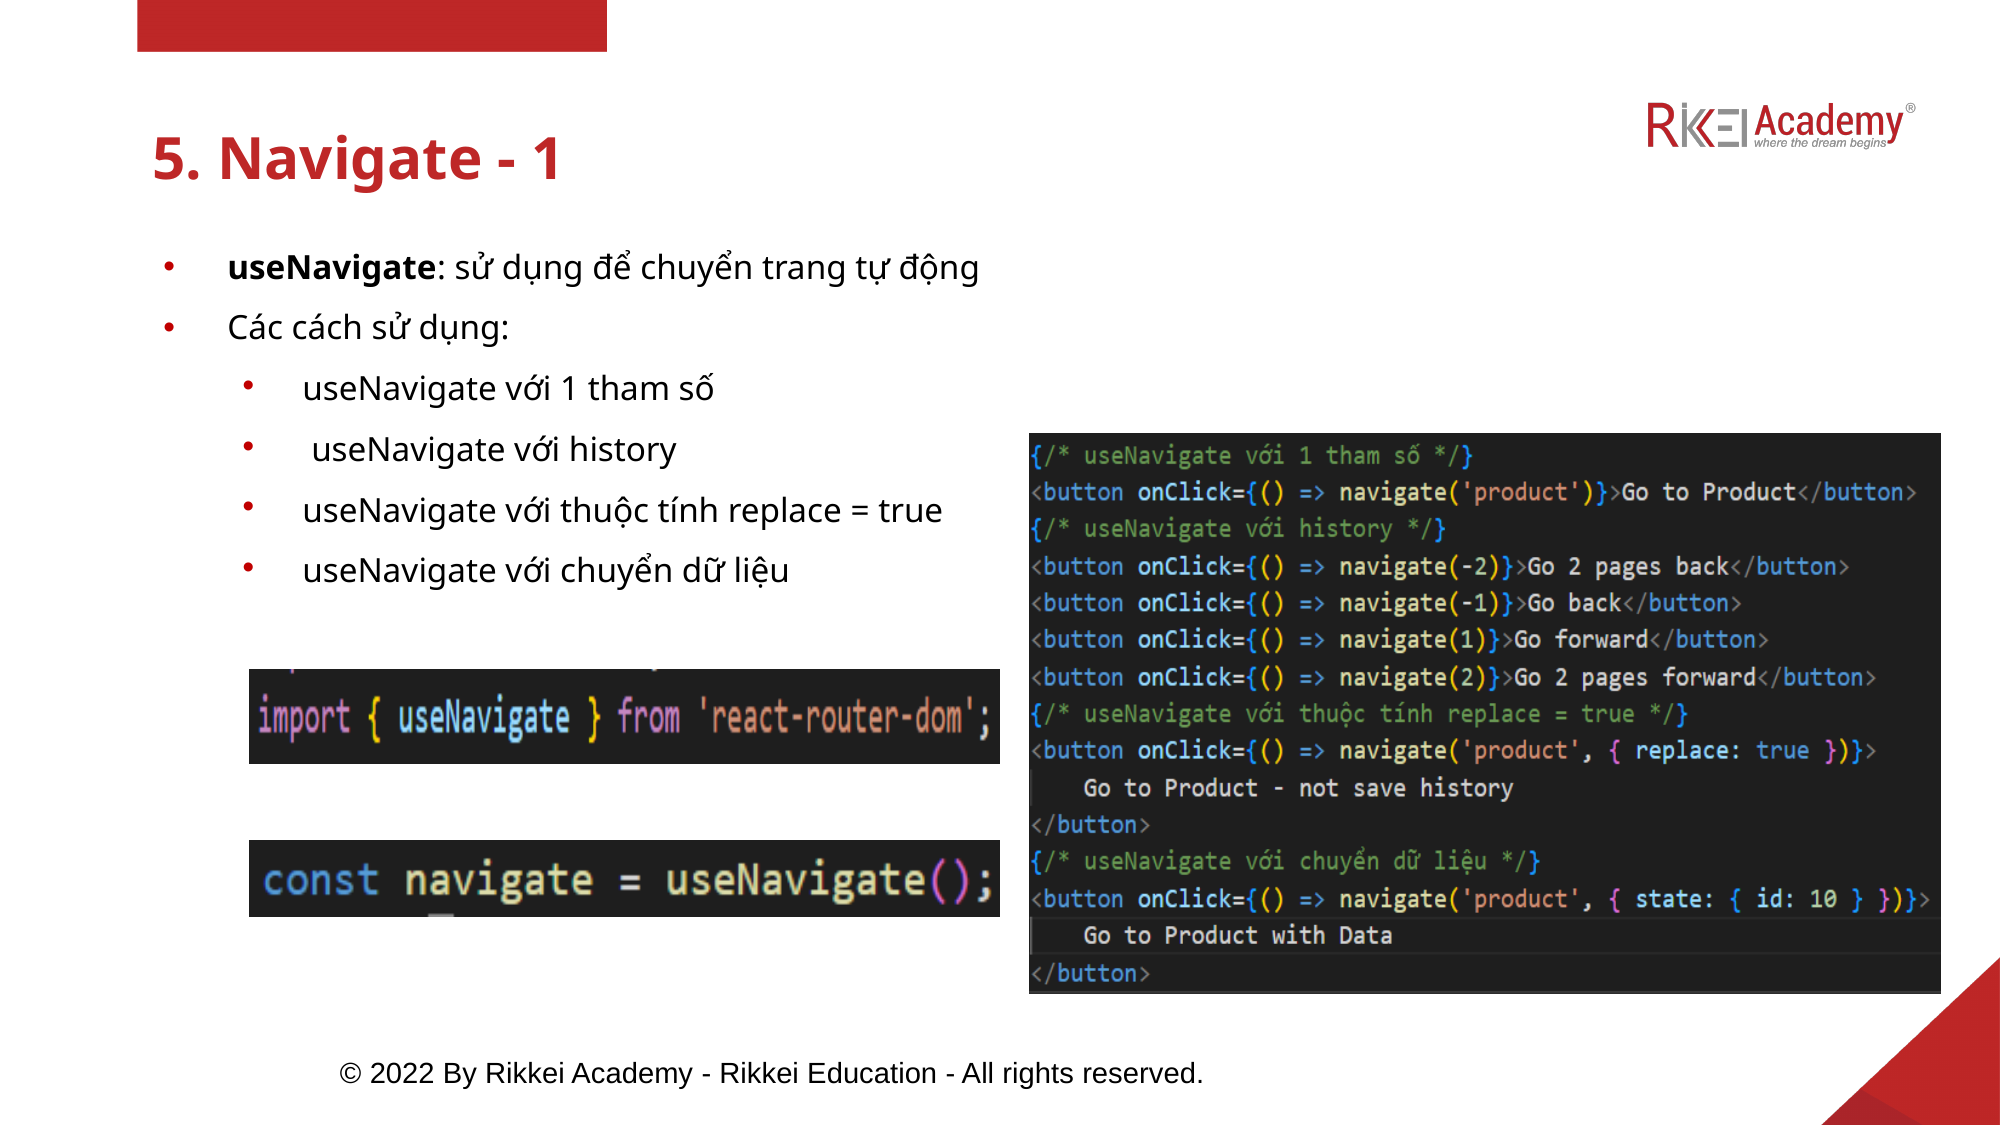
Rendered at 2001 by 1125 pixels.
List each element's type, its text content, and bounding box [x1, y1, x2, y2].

picture [249, 669, 1001, 765]
picture [1028, 433, 2000, 1125]
picture [249, 840, 1001, 917]
title 5. Navigate - 1 [137, 83, 1526, 238]
list useNavigate: sử dụng để chuyển trang tự động Các cách sử dụng: useNavigate với 1 tham số useNavigate với history useNavigate với thuộc tính replace = true useNavigate với chuyển dữ liệu [137, 238, 1884, 624]
picture [1623, 53, 1929, 203]
picture [137, 0, 607, 52]
